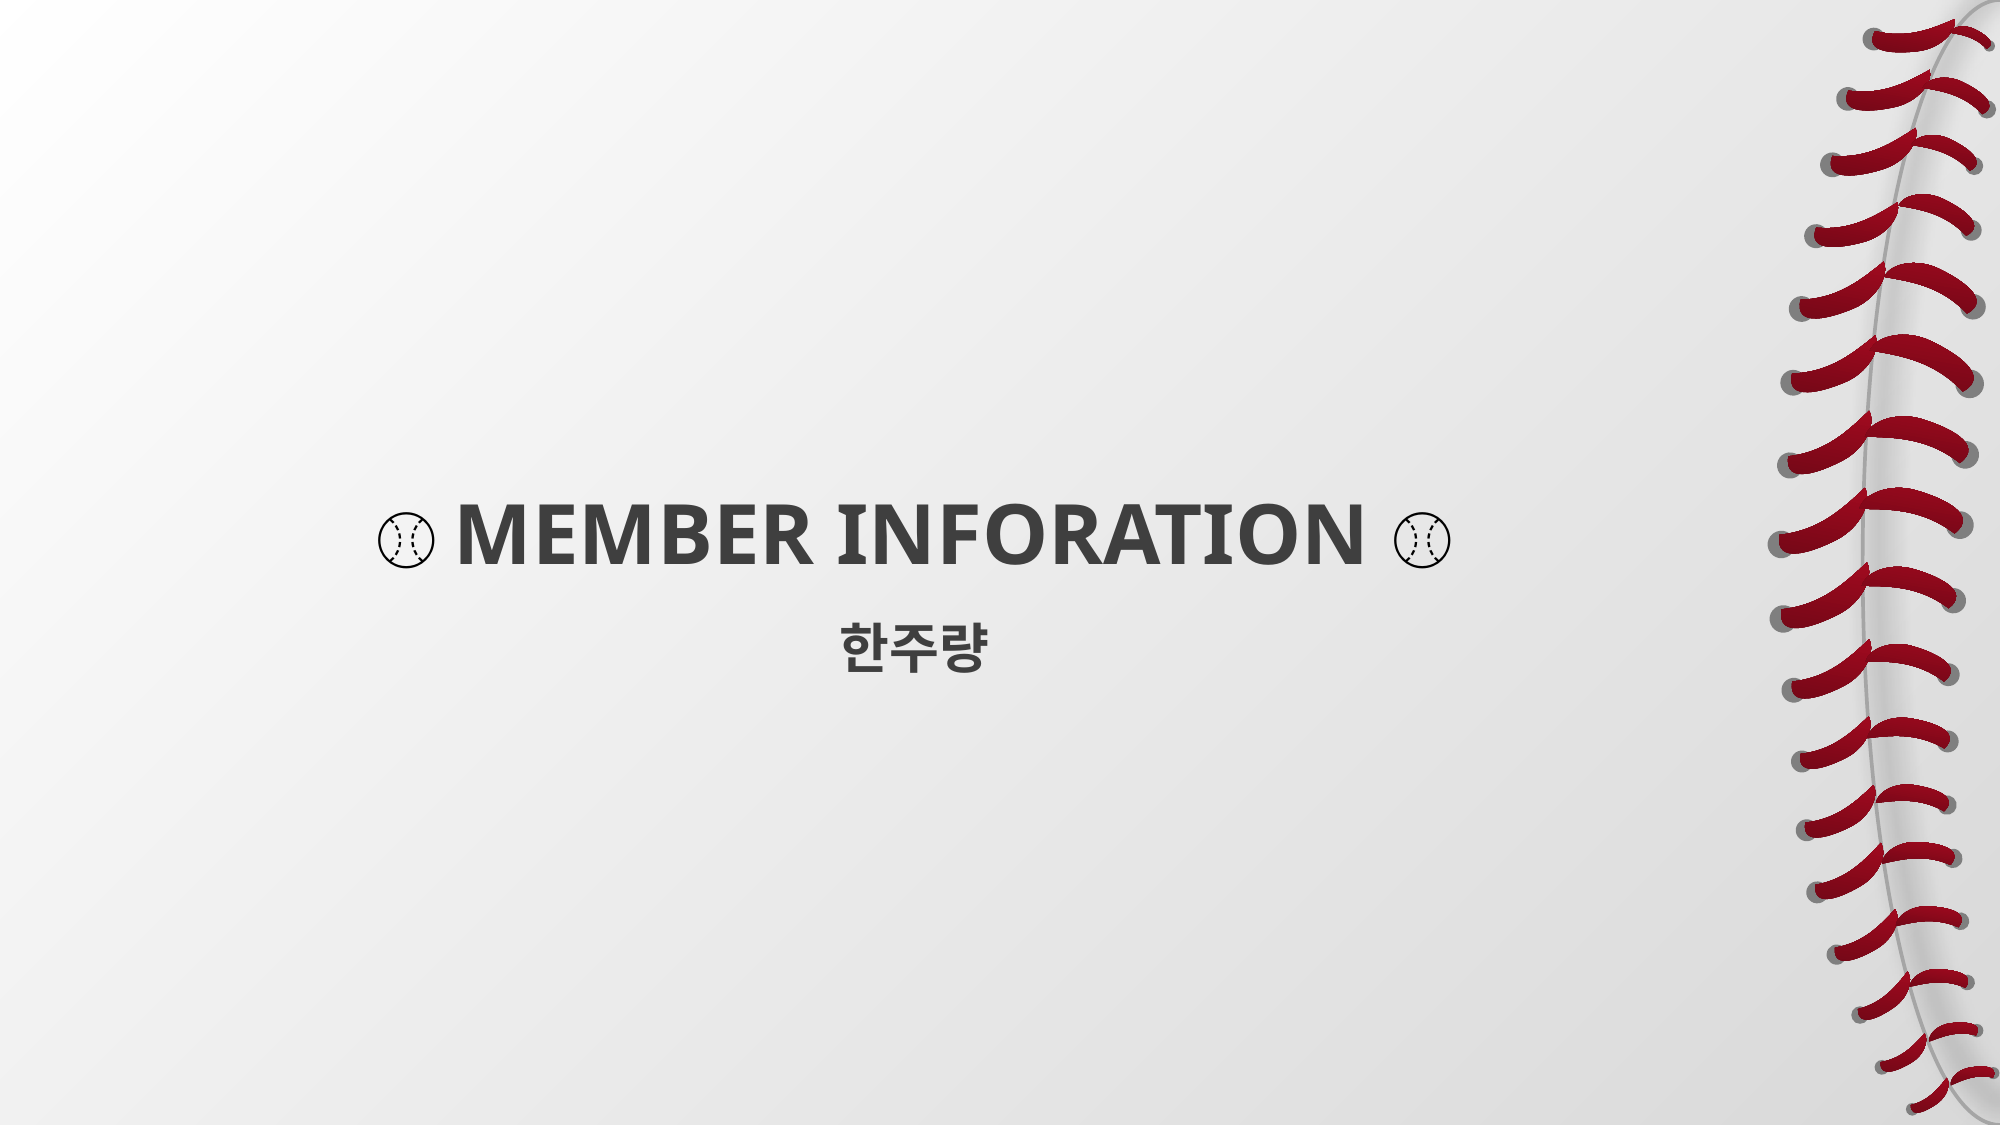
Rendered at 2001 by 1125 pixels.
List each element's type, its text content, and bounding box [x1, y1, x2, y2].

text_box ⚾ MEMBER INFORATION ⚾ 한주량 [293, 424, 1536, 631]
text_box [1764, 0, 2000, 1125]
